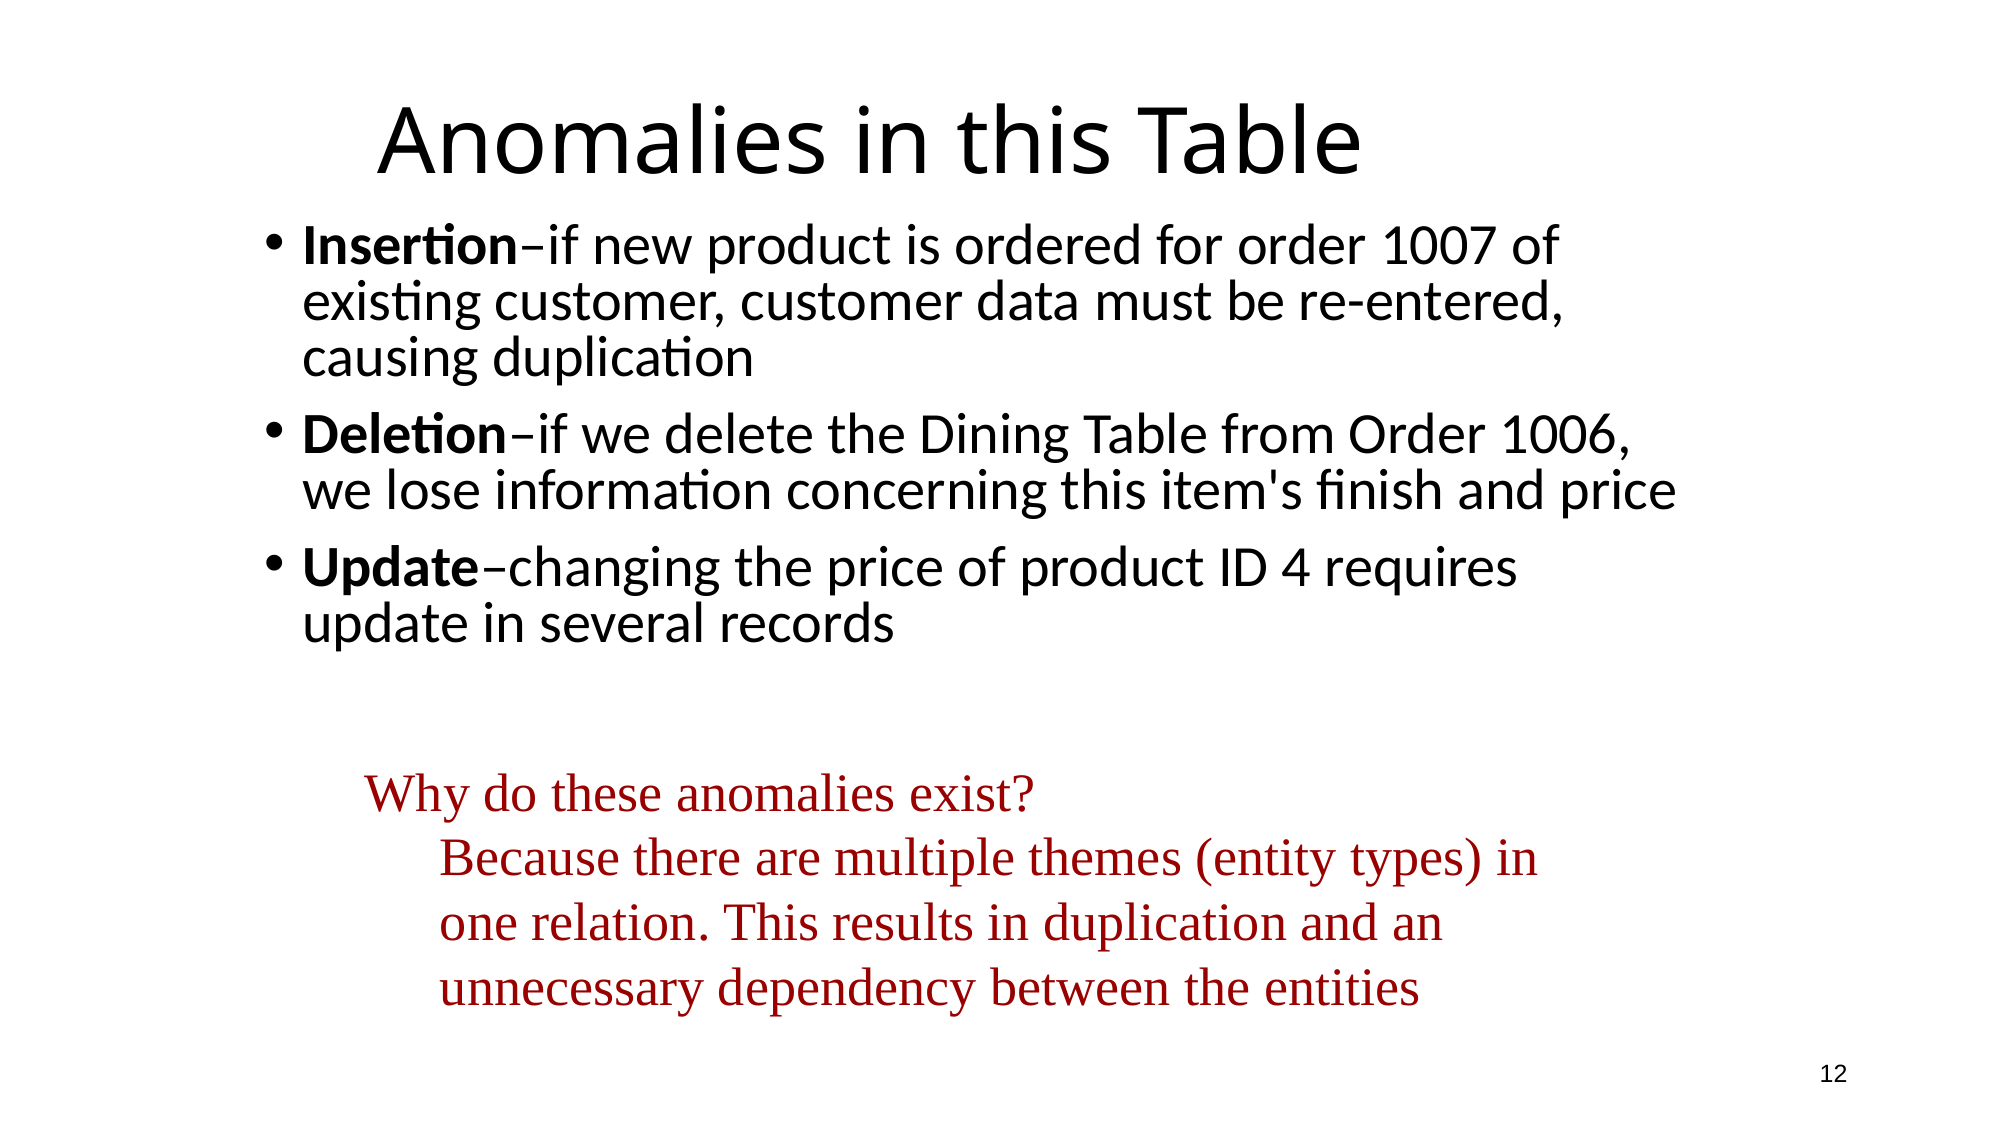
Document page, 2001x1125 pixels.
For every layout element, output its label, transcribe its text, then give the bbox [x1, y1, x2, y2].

list Insertion–if new product is ordered for order 1007 of existing customer, customer data must be re-entered, causing duplication Deletion–if we delete the Dining Table from Order 1006, we lose information concerning this item's finish and price Update–changing the price of product ID 4 requires update in several records [249, 212, 1700, 763]
slide_number 12 [1412, 1042, 1863, 1103]
text_box Why do these anomalies exist? Because there are multiple themes (entity types) in one relation. This results in duplication and an unnecessary dependency between the entities [349, 749, 1613, 1024]
title Anomalies in this Table [362, 50, 1638, 212]
